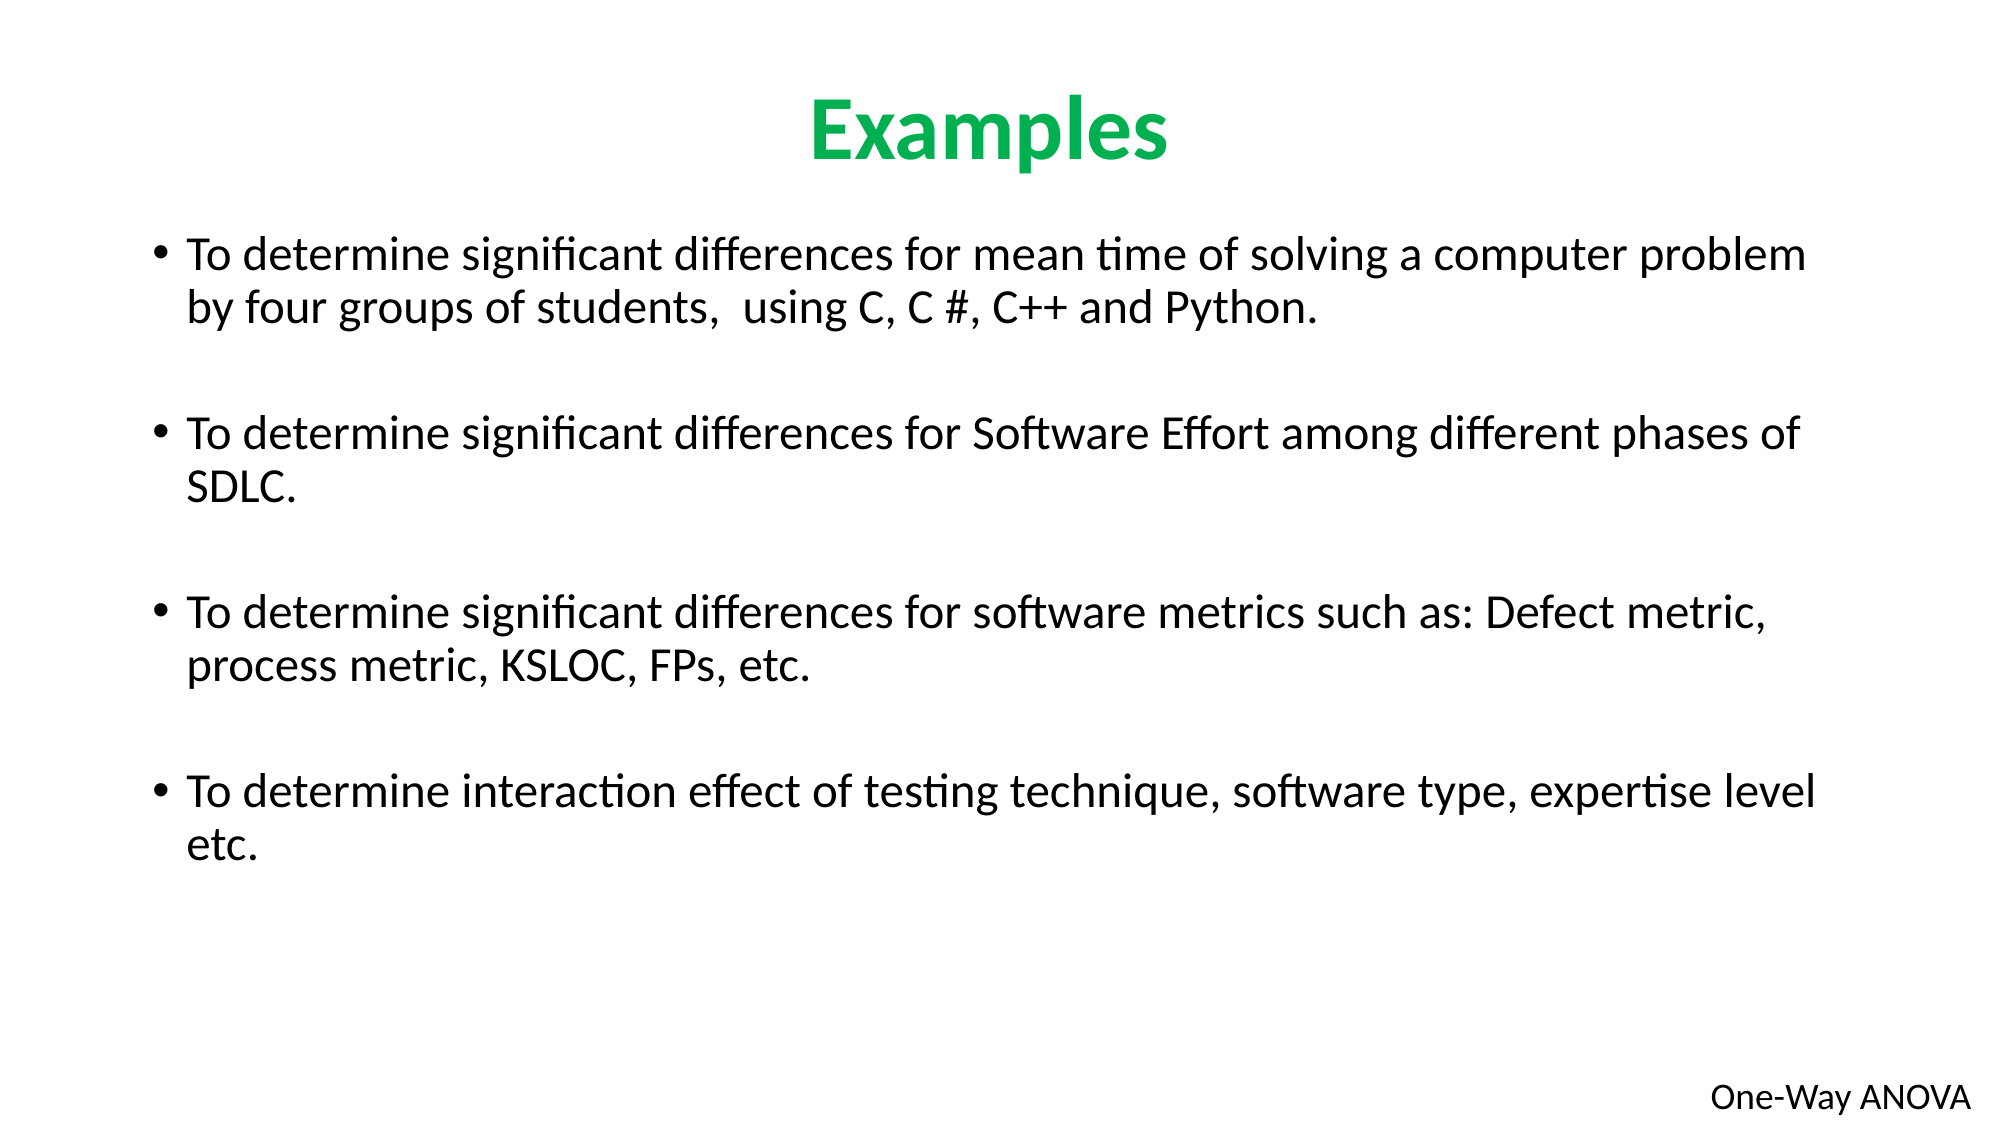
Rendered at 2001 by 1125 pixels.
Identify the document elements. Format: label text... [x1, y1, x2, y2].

text_box One-Way ANOVA [1695, 1064, 2000, 1125]
list To determine significant differences for mean time of solving a computer problem by four groups of students, using C, C #, C++ and Python. To determine significant differences for Software Effort among different phases of SDLC. To determine significant differences for software metrics such as: Defect metric, process metric, KSLOC, FPs, etc. To determine interaction effect of testing technique, software type, expertise level etc. [137, 220, 1863, 1048]
title Examples [137, 59, 1863, 200]
